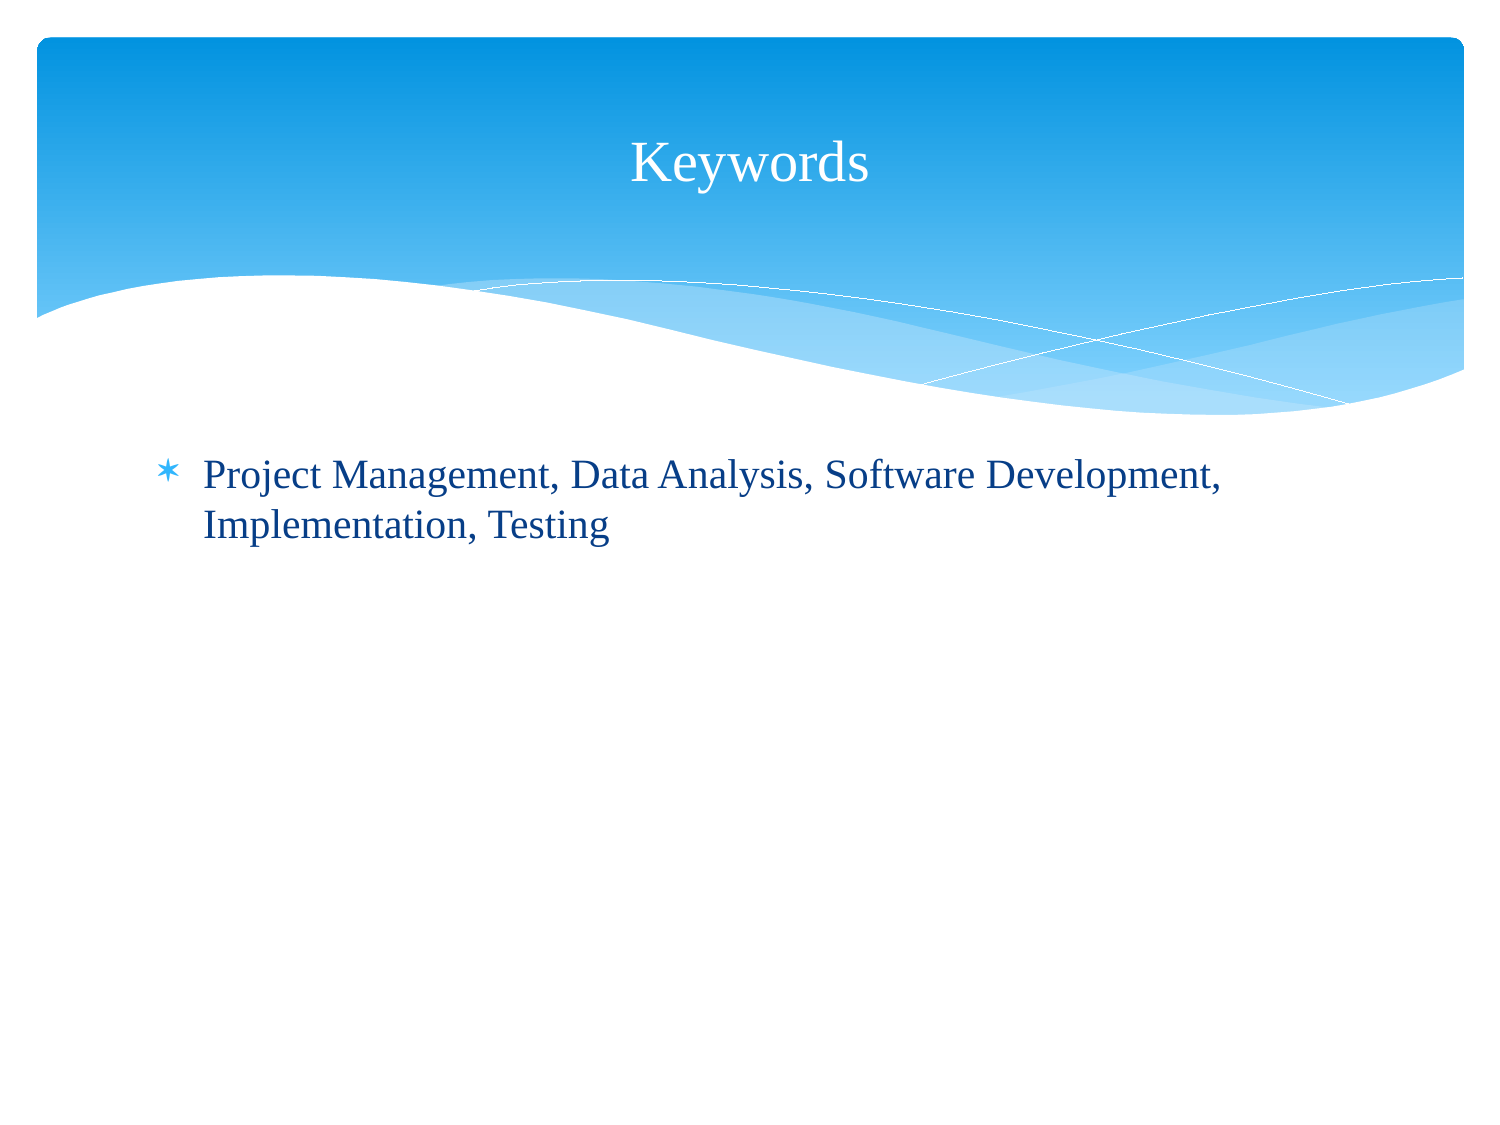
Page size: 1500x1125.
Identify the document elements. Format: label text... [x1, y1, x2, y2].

title Keywords [75, 55, 1425, 261]
list Project Management, Data Analysis, Software Development, Implementation, Testing [143, 438, 1359, 1005]
